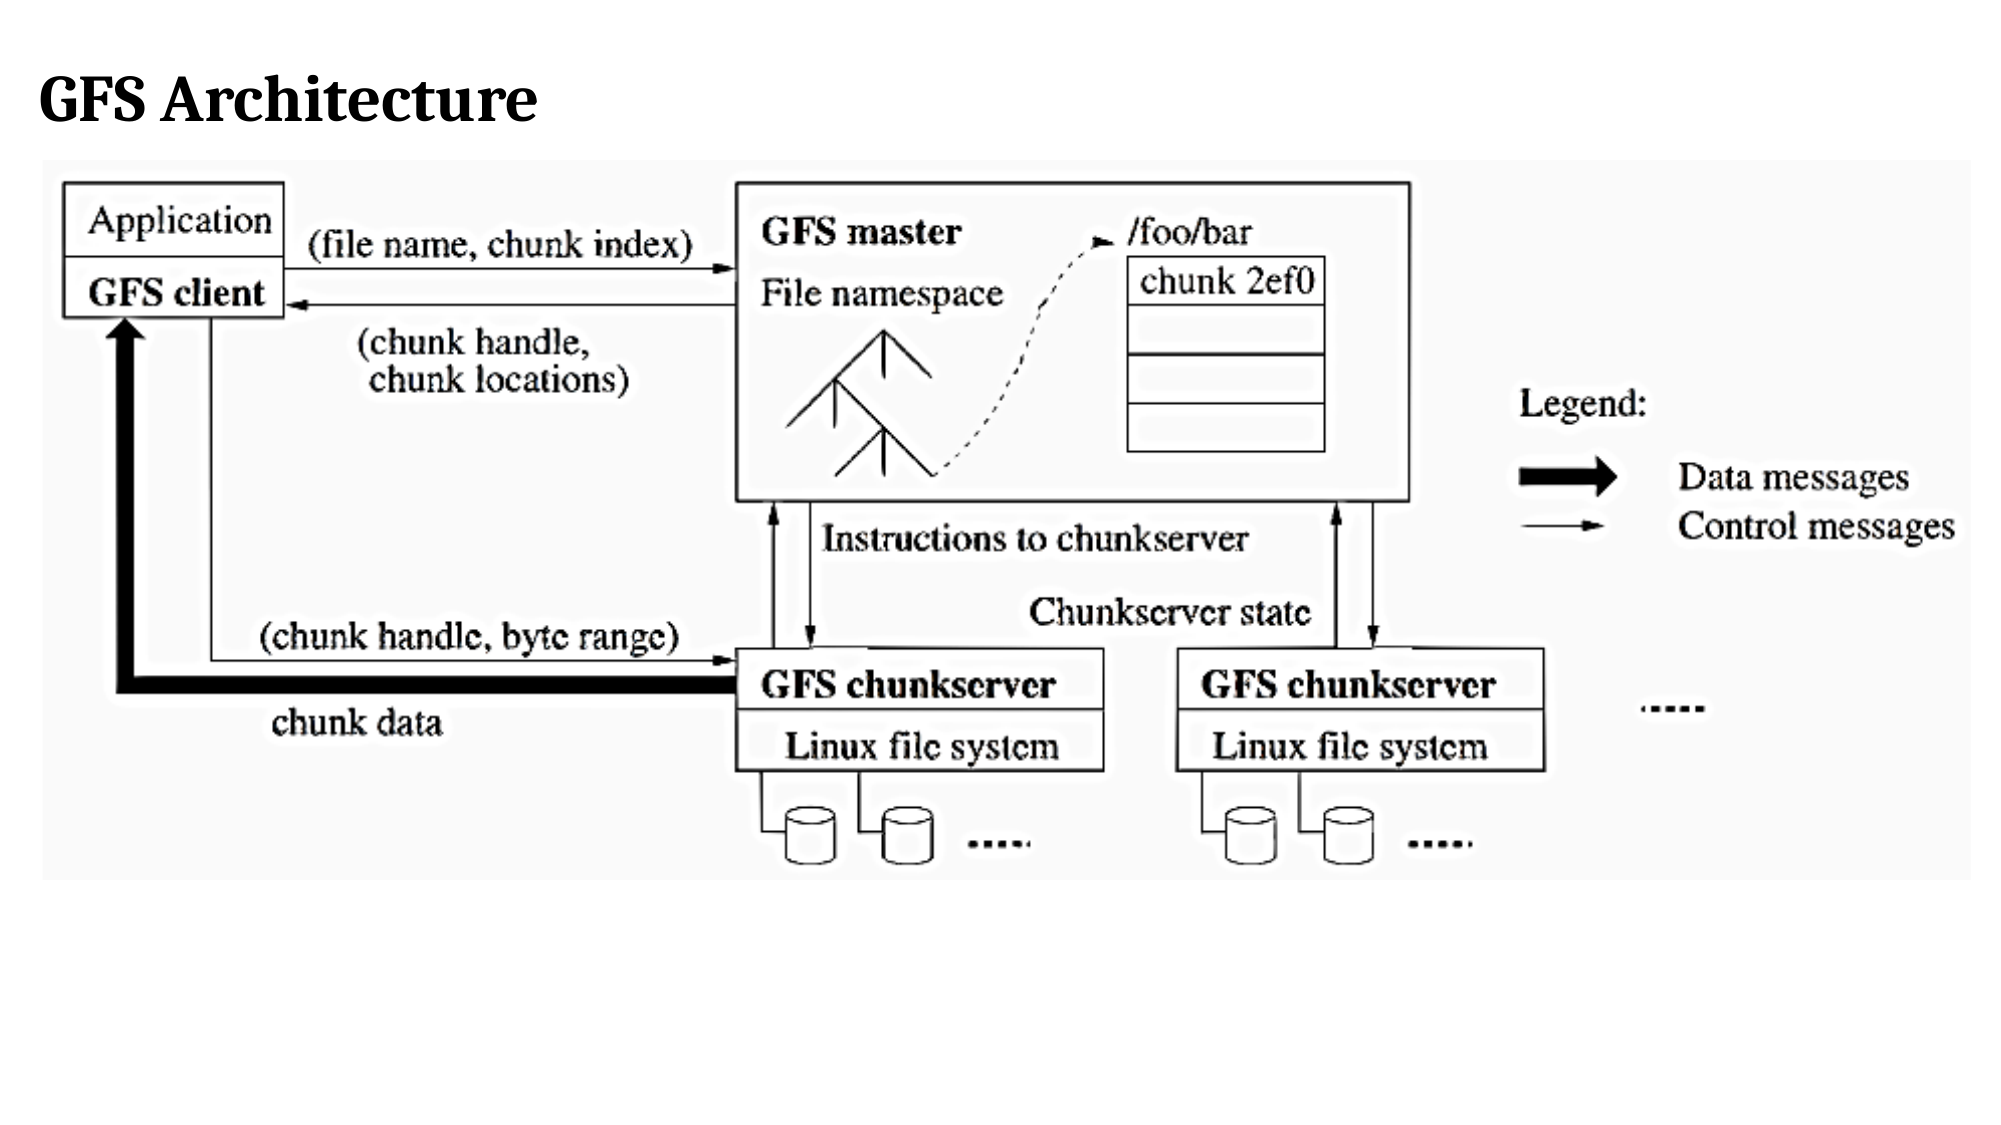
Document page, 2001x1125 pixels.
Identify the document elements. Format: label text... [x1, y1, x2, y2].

picture [42, 160, 1971, 880]
title GFS Architecture [24, 59, 1973, 140]
